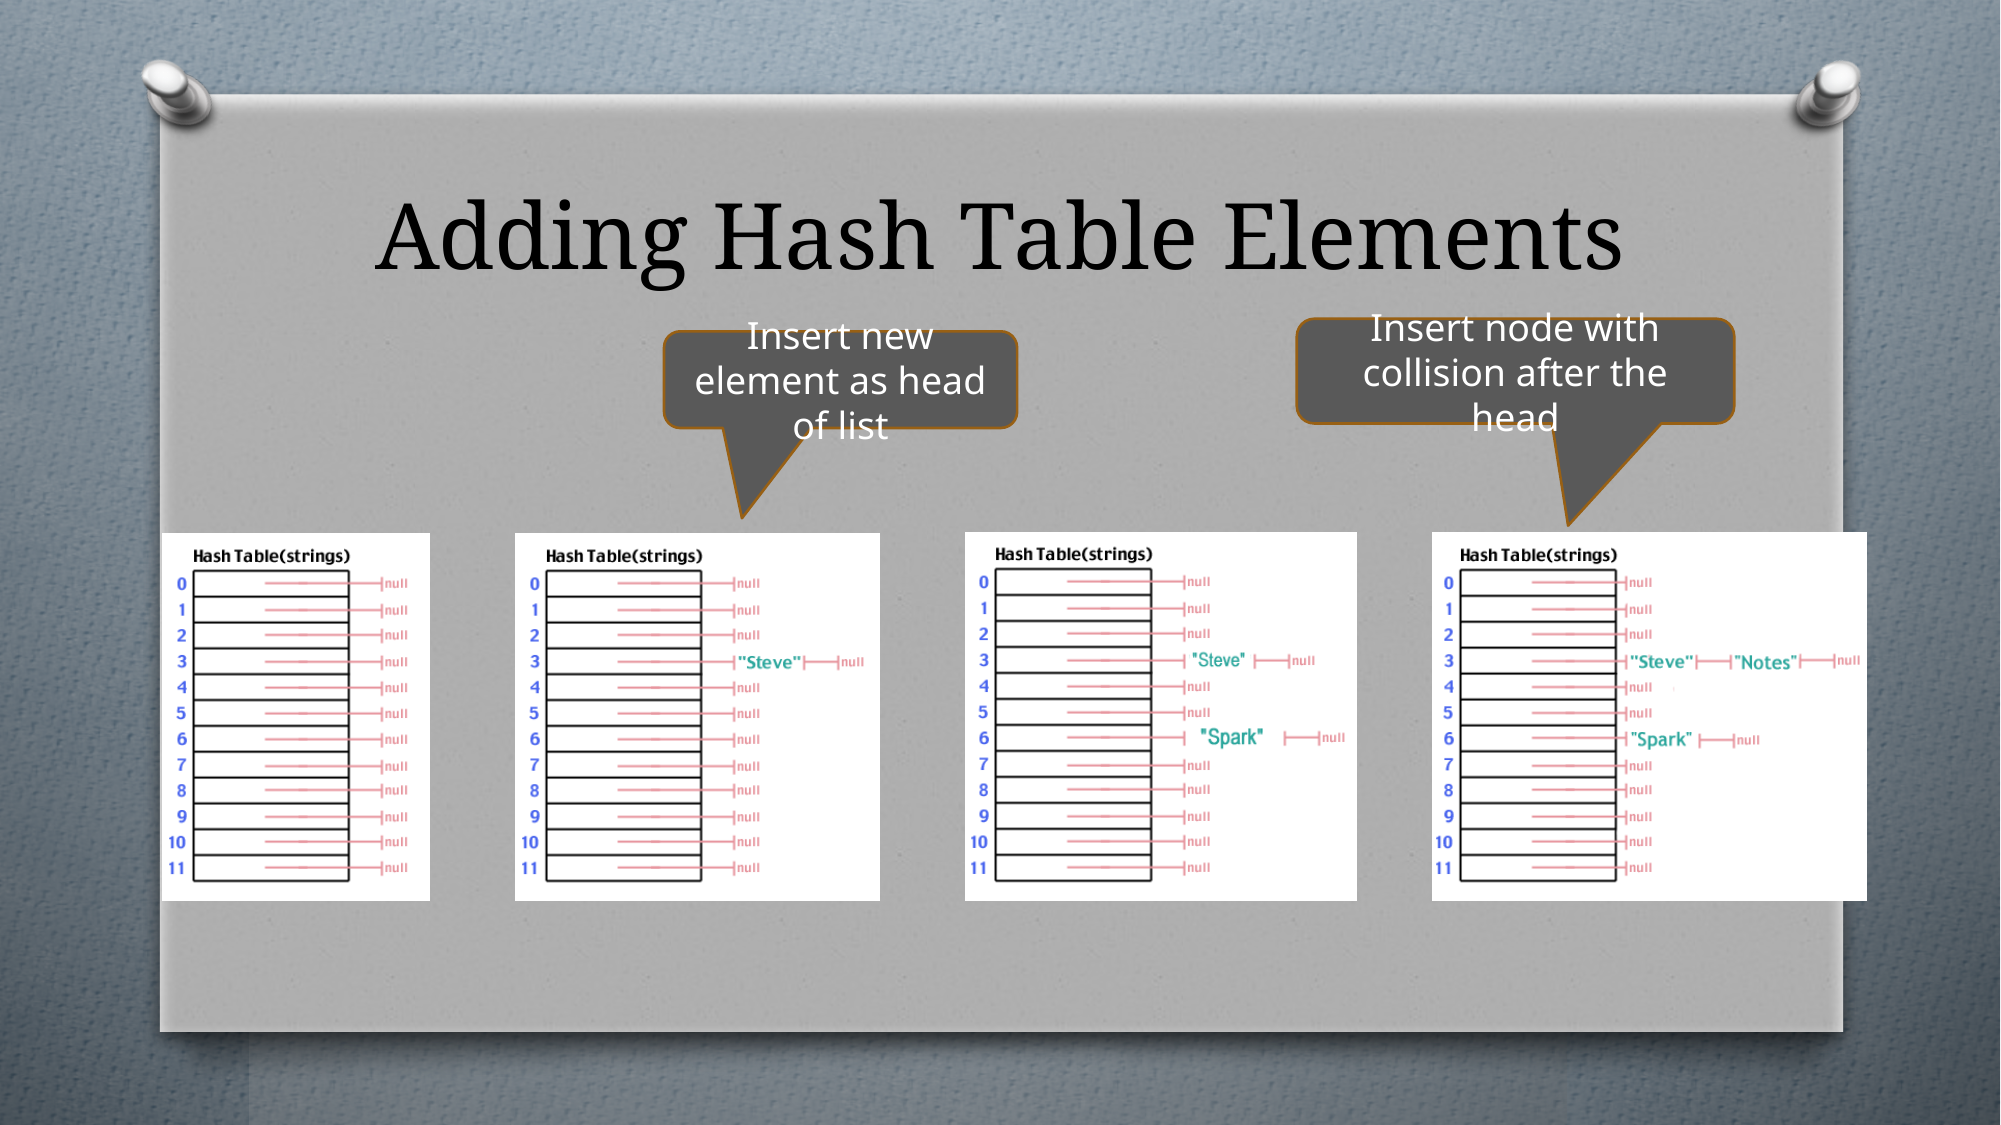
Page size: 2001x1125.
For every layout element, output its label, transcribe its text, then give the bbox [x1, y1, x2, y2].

title Adding Hash Table Elements [239, 134, 1763, 332]
picture [1764, 30, 1911, 161]
picture [514, 533, 880, 901]
text_box Insert node with collision after the head [1295, 317, 1736, 527]
text_box Insert new element as head of list [662, 330, 1019, 520]
picture [162, 533, 430, 901]
picture [107, 24, 256, 158]
picture [1432, 532, 1867, 901]
picture [965, 532, 1357, 901]
